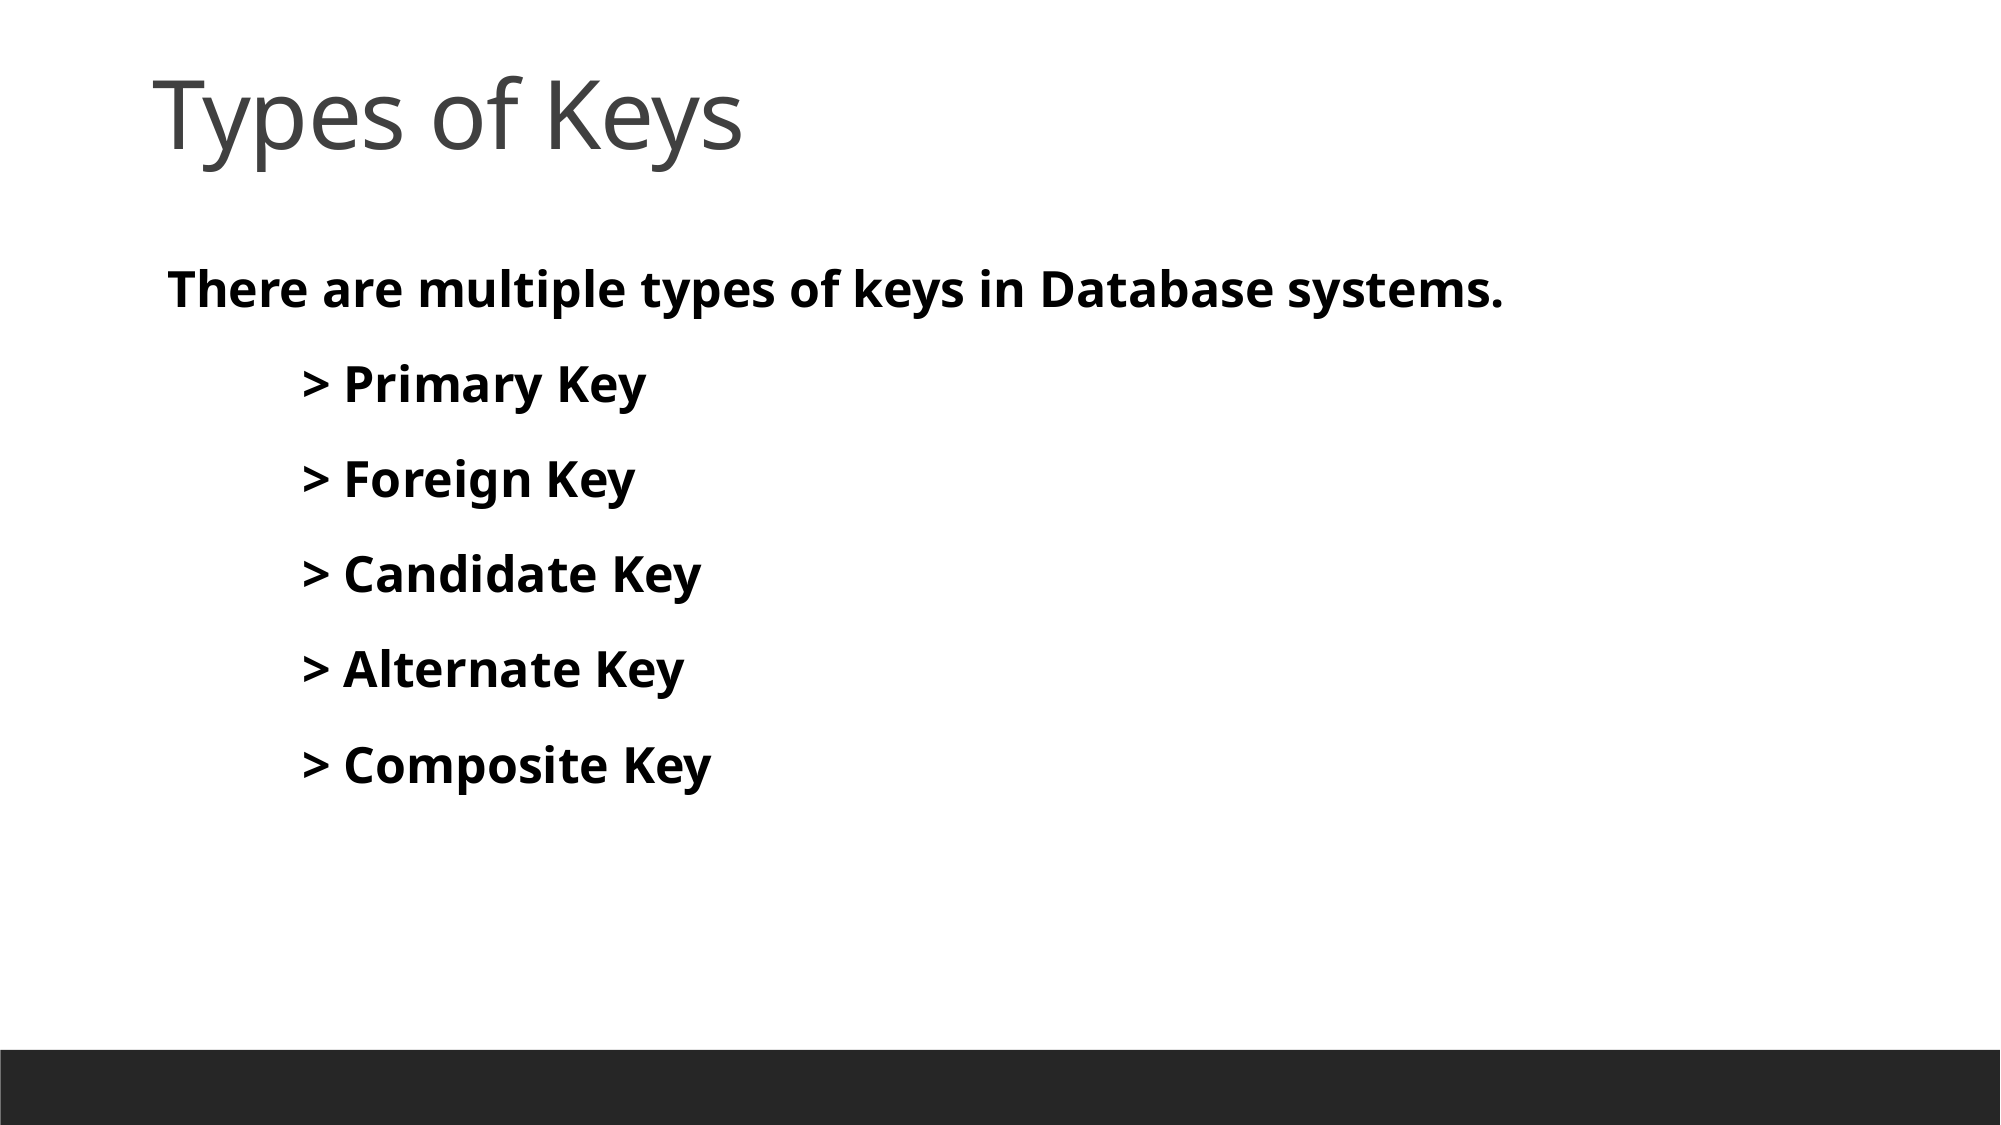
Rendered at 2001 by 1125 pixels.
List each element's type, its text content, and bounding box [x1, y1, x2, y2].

text_box There are multiple types of keys in Database systems. > Primary Key > Foreign Key > Candidate Key > Alternate Key > Composite Key [137, 244, 1863, 845]
text_box Types of Keys [137, 59, 1863, 244]
